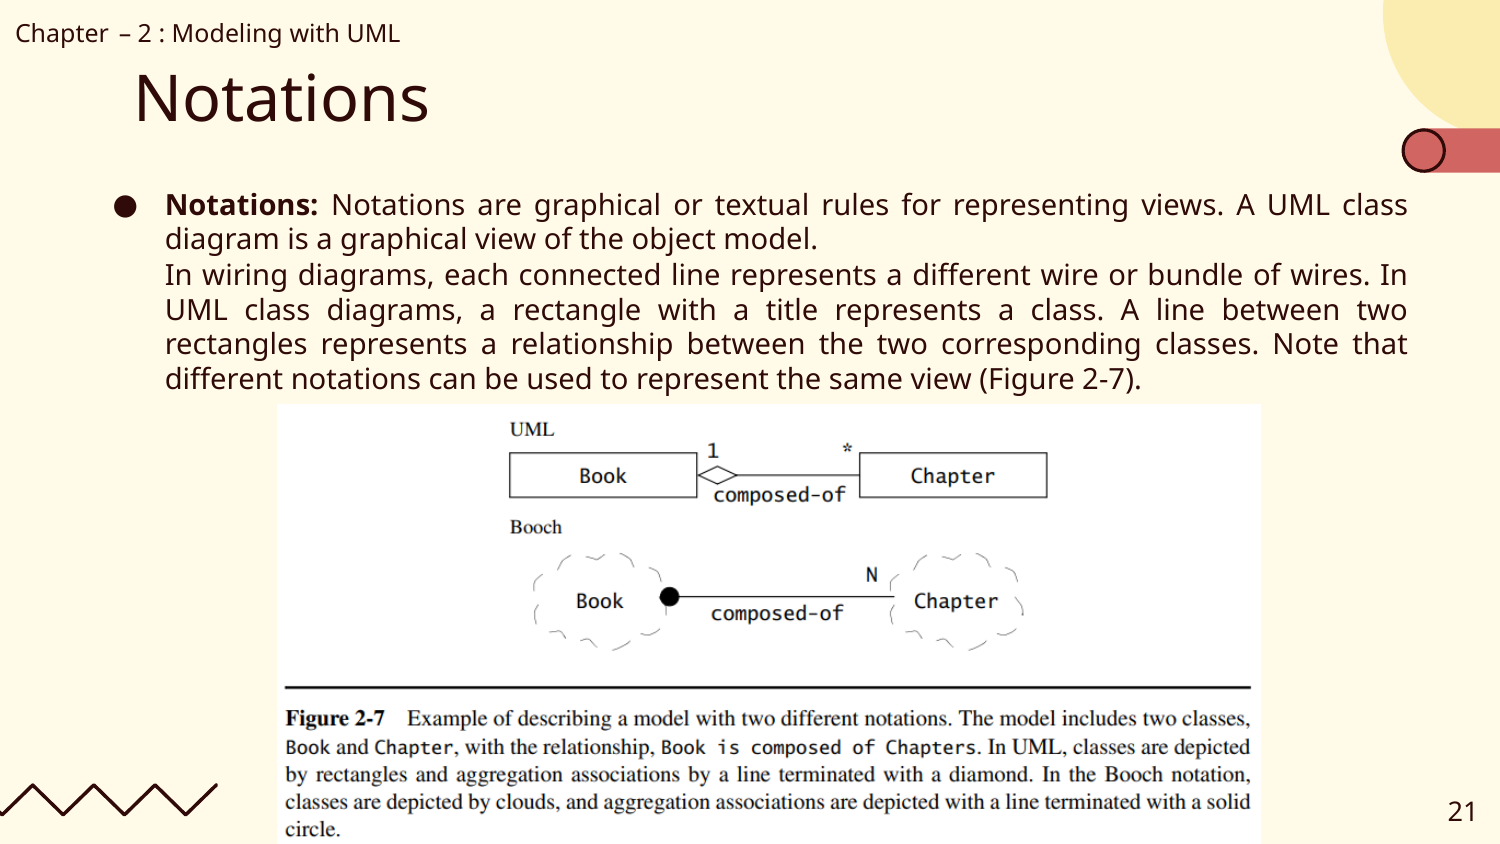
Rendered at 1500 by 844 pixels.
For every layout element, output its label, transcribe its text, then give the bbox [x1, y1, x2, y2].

slide_number ‹#› [1424, 779, 1494, 844]
text_box Notations: Notations are graphical or textual rules for representing views. A UML class diagram is a graphical view of the object model. In wiring diagrams, each connected line represents a different wire or bundle of wires. In UML class diagrams, a rectangle with a title represents a class. A line between two rectangles represents a relationship between the two corresponding classes. Note that different notations can be used to represent the same view (Figure 2-7). [74, 170, 1424, 844]
picture [276, 404, 1262, 844]
text_box Chapter – 2 : Modeling with UML [0, 0, 1001, 43]
title Notations [118, 42, 1382, 140]
